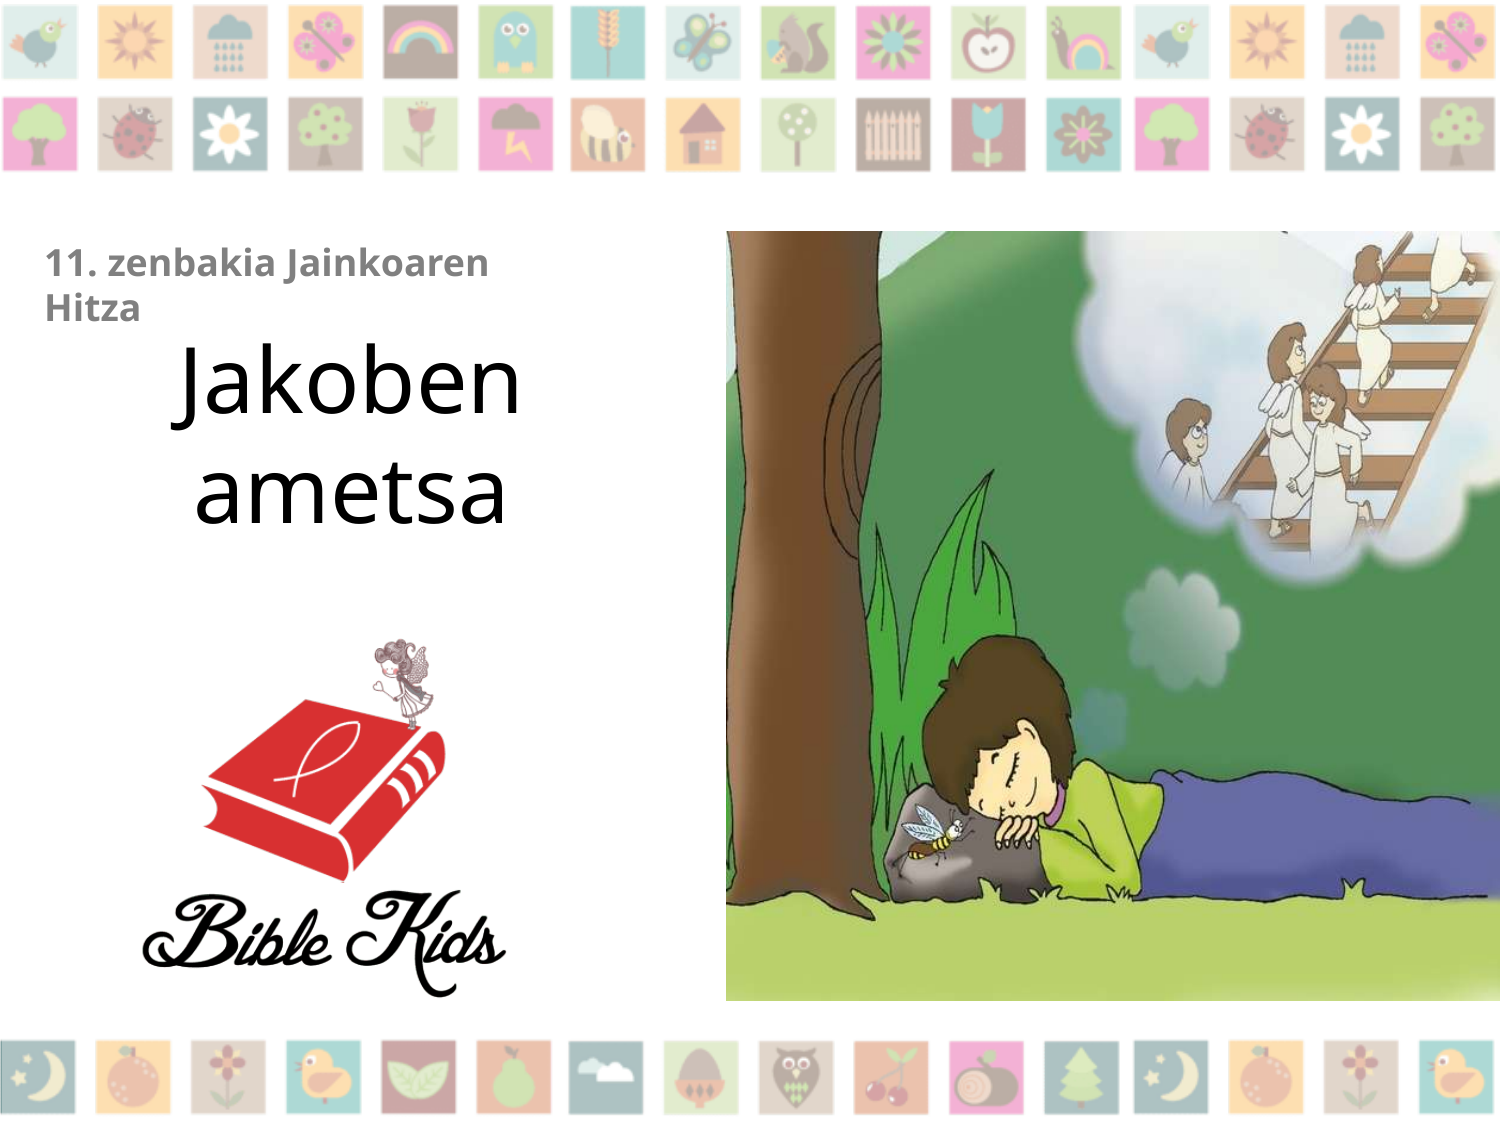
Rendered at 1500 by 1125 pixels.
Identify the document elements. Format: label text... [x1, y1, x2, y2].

text_box Jakoben ametsa [29, 314, 675, 550]
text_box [0, 1028, 1500, 1118]
picture [117, 600, 544, 1027]
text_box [0, 3, 1500, 181]
text_box 11. zenbakia Jainkoaren Hitza [29, 231, 543, 314]
picture [726, 231, 1500, 1002]
